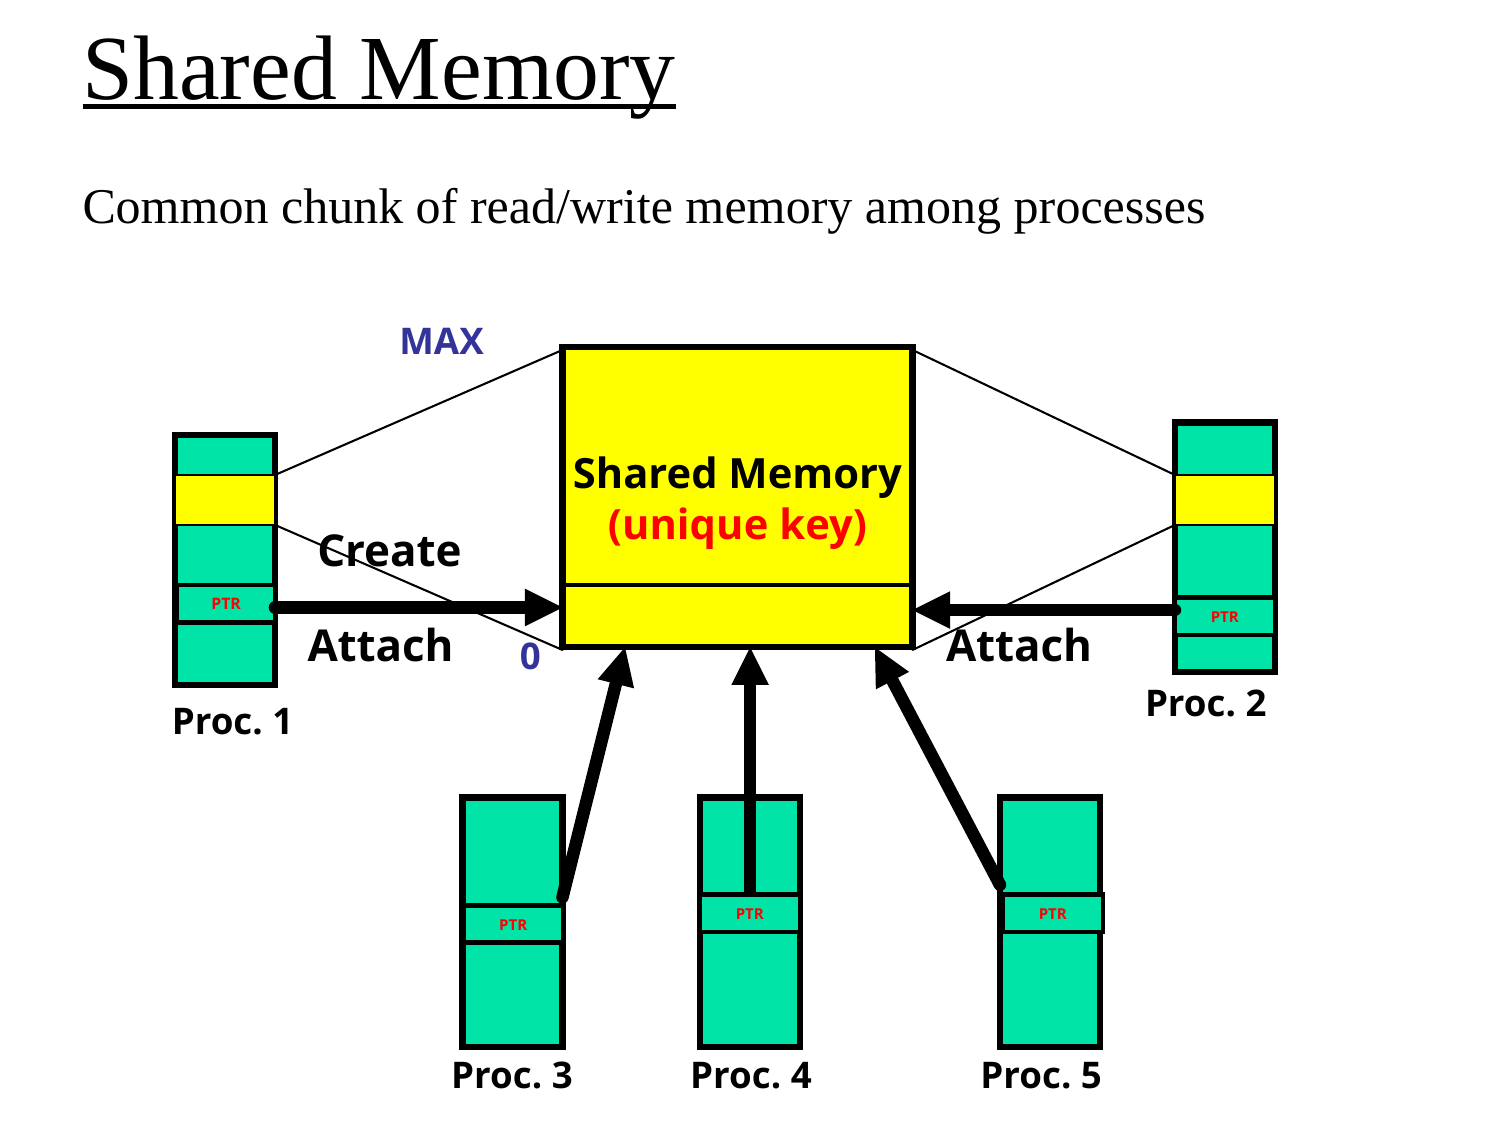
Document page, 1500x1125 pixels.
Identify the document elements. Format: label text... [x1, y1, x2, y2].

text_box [309, 309, 913, 691]
title Shared Memory [74, 0, 1351, 171]
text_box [443, 694, 1179, 1111]
text_box Proc. 2 [1182, 672, 1348, 738]
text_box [912, 349, 1276, 686]
text_box Proc. 1 [164, 690, 381, 756]
list Common chunk of read/write memory among processes [74, 171, 1500, 298]
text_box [174, 349, 563, 686]
